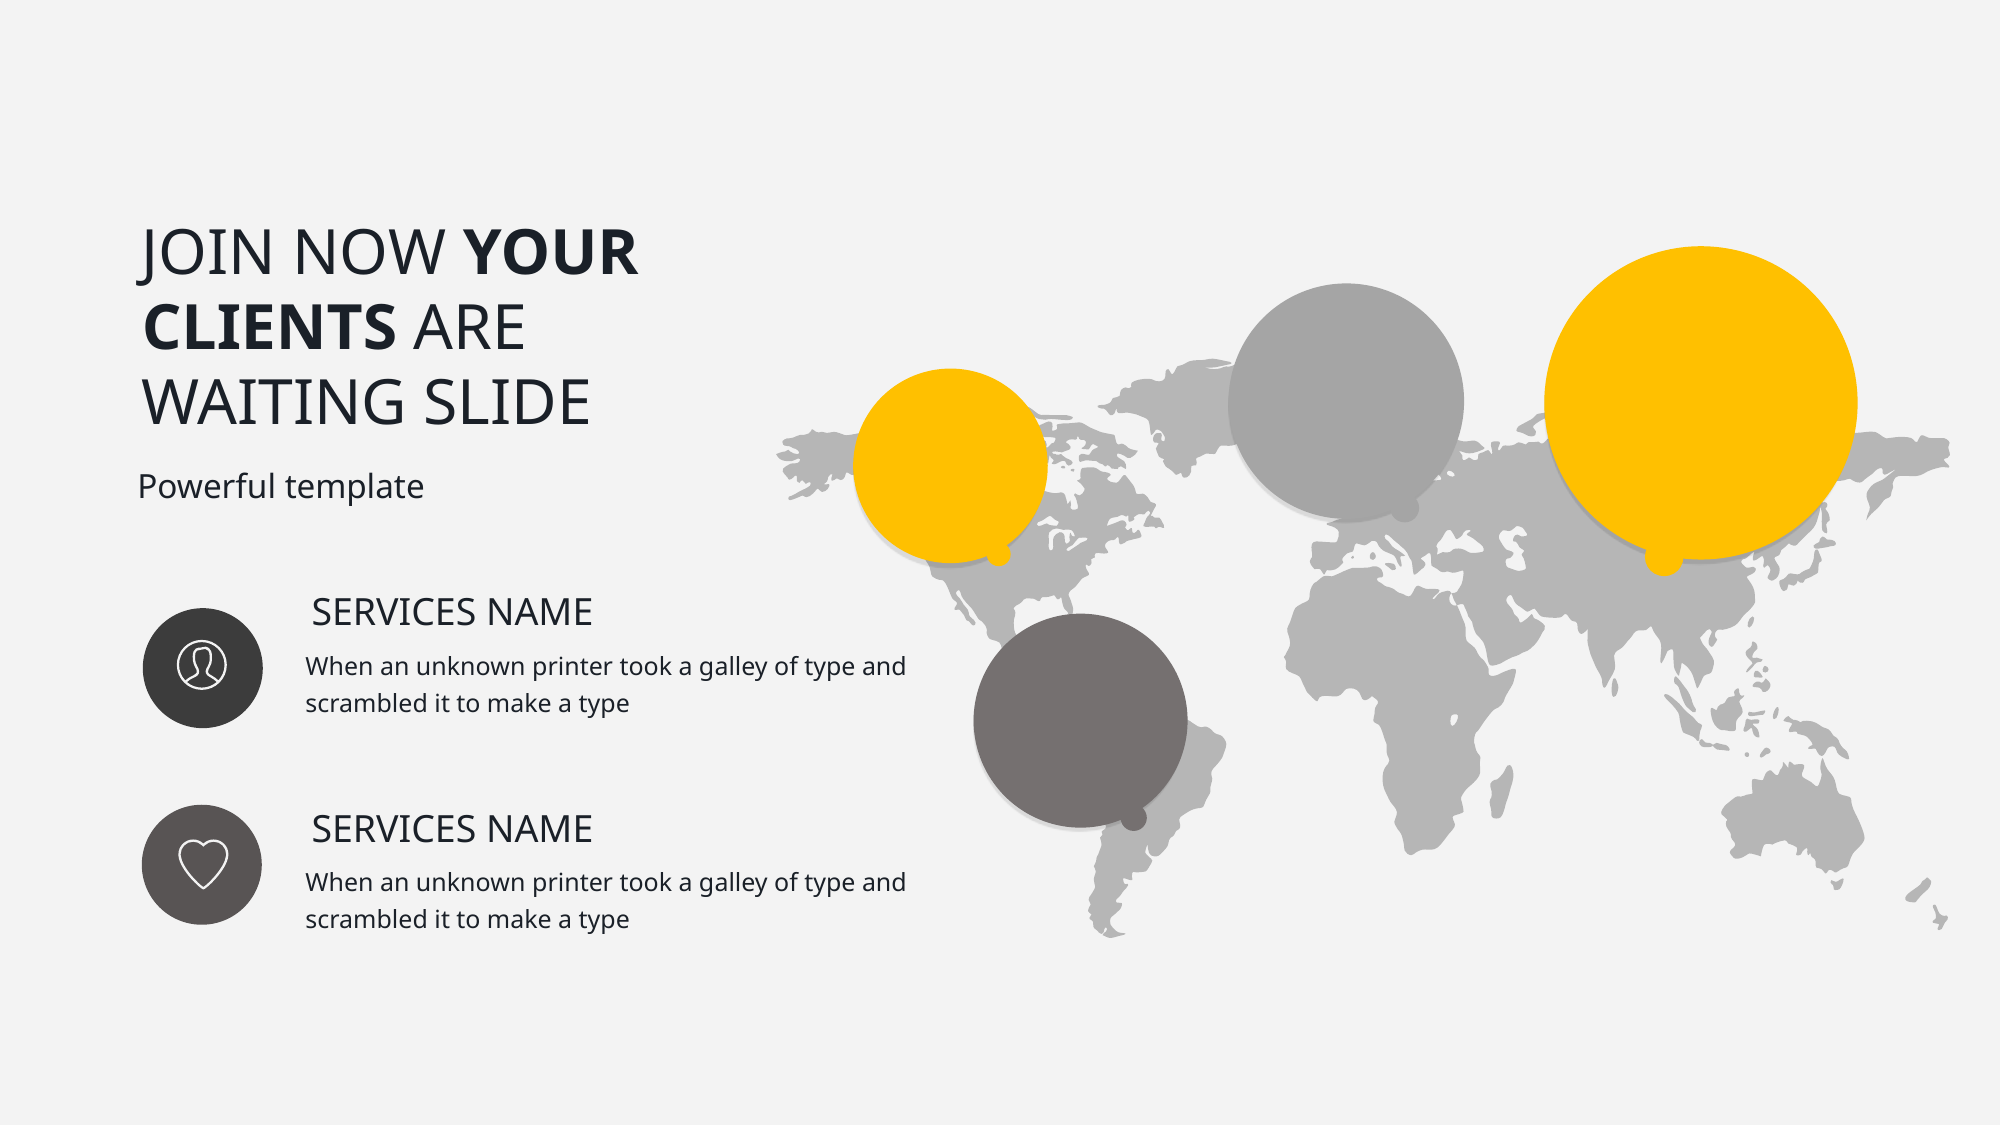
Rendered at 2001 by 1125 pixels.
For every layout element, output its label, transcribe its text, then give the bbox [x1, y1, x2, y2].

text_box Powerful template [137, 465, 426, 506]
text_box SERVICES NAME [311, 804, 594, 850]
text_box When an unknown printer took a galley of type and scrambled it to make a type [305, 859, 935, 942]
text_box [776, 246, 1950, 938]
text_box [178, 839, 229, 890]
text_box JOIN NOW YOUR CLIENTS ARE WAITING SLIDE [141, 212, 674, 437]
text_box When an unknown printer took a galley of type and scrambled it to make a type [305, 642, 776, 725]
text_box SERVICES NAME [311, 588, 594, 634]
text_box [141, 607, 264, 730]
text_box [176, 639, 227, 690]
text_box [140, 803, 263, 926]
